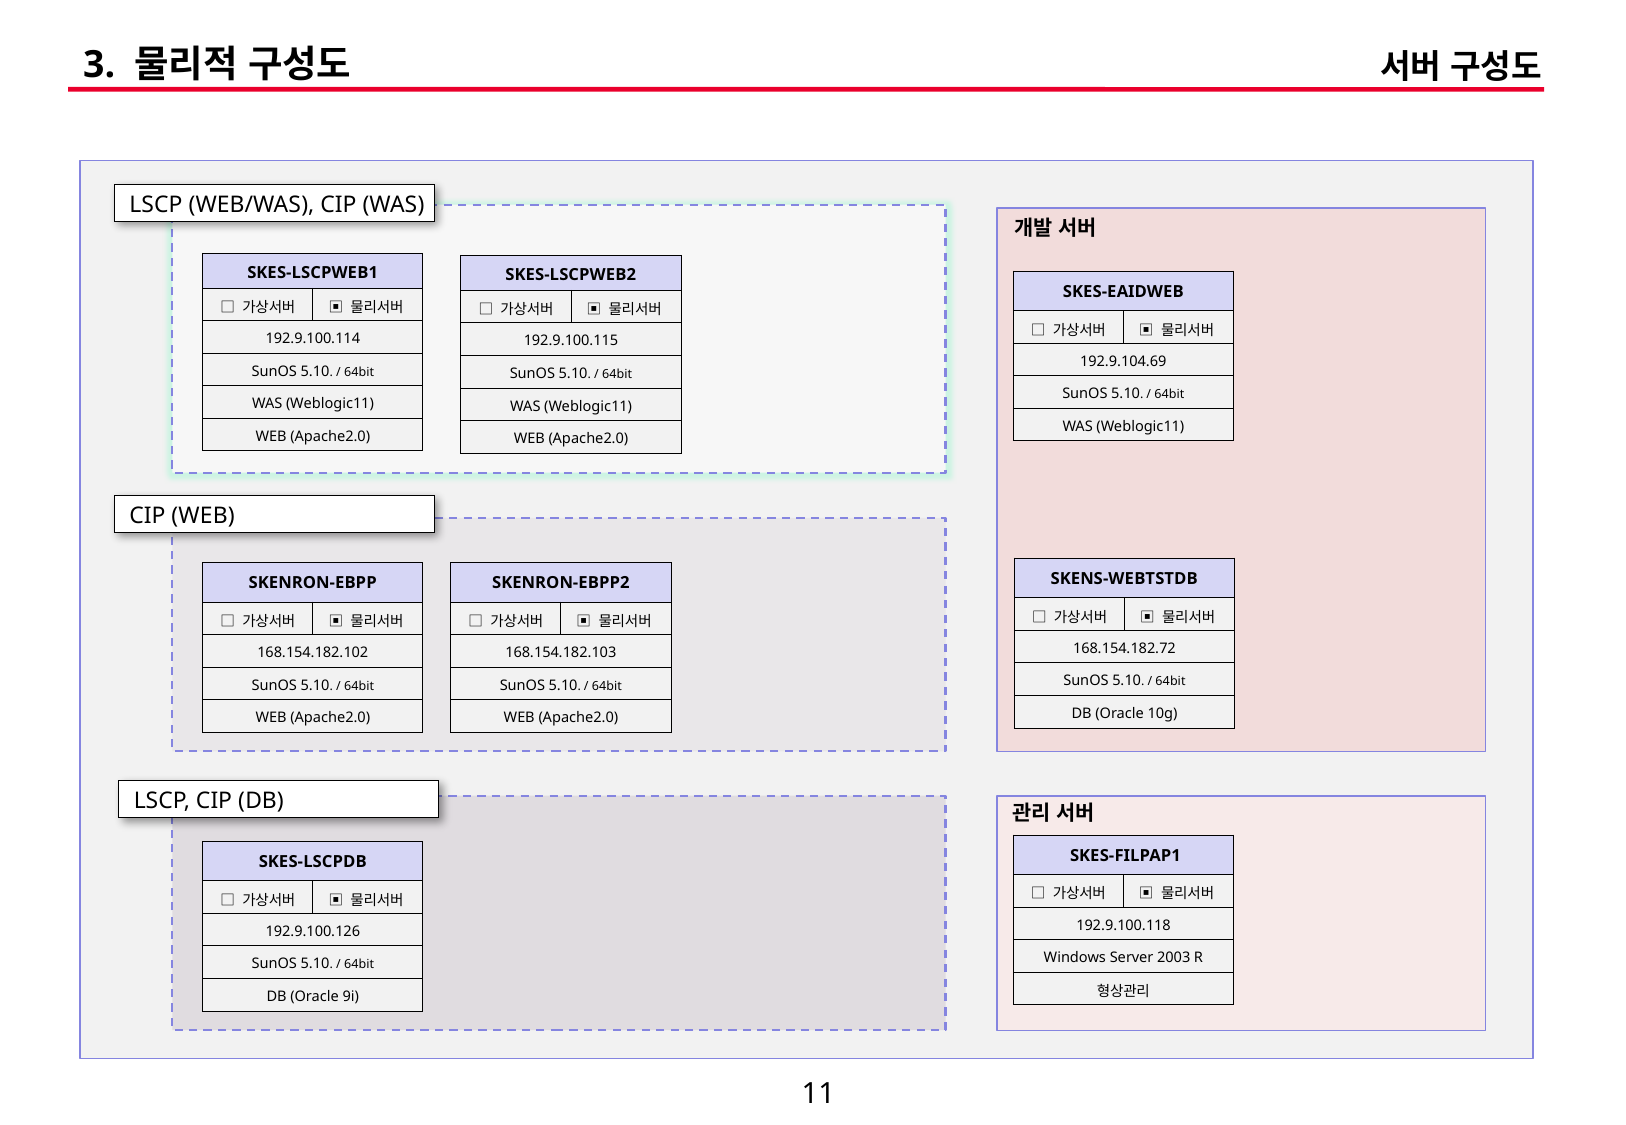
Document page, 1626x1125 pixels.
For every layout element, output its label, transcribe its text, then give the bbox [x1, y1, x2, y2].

table_header SKES-LSCPWEB2 [461, 256, 681, 290]
table_cell □ 가상서버 [461, 291, 571, 322]
text_box CIP (WEB) [114, 495, 435, 533]
table_cell WEB (Apache2.0) [203, 700, 422, 732]
table_cell WEB (Apache2.0) [461, 421, 681, 453]
table_header SKENRON-EBPP [203, 563, 422, 602]
table_header SKES-LSCPWEB1 [203, 254, 422, 288]
table_cell WEB (Apache2.0) [451, 700, 671, 732]
table_cell SunOS 5.10. / 64bit [451, 668, 671, 699]
table_cell □ 가상서버 [1014, 311, 1123, 343]
text_box [997, 208, 1486, 752]
table_cell ▣ 물리서버 [1124, 875, 1233, 907]
table_cell □ 가상서버 [1014, 875, 1123, 907]
table_cell 168.154.182.103 [451, 635, 671, 667]
table_cell SunOS 5.10. / 64bit [203, 354, 422, 385]
table_header SKES-FILPAP1 [1014, 836, 1233, 874]
table_cell ▣ 물리서버 [572, 291, 681, 322]
table_cell ▣ 물리서버 [313, 881, 422, 913]
text_box 개발 서버 [1014, 221, 1097, 240]
table_cell ▣ 물리서버 [313, 603, 422, 634]
table_cell Windows Server 2003 R [1014, 940, 1233, 972]
text_box [997, 796, 1486, 1031]
table_cell 형상관리 [1014, 973, 1233, 1004]
table_cell SunOS 5.10. / 64bit [1015, 663, 1234, 695]
table_cell 192.9.100.118 [1014, 908, 1233, 939]
table_cell SunOS 5.10. / 64bit [461, 356, 681, 388]
table_header SKENS-WEBTSTDB [1015, 559, 1234, 597]
table_cell SunOS 5.10. / 64bit [203, 668, 422, 699]
table_cell ▣ 물리서버 [561, 603, 671, 634]
table_cell □ 가상서버 [203, 881, 312, 913]
table_cell □ 가상서버 [1015, 598, 1124, 630]
table_cell 168.154.182.102 [203, 635, 422, 667]
table_cell ▣ 물리서버 [313, 289, 422, 320]
table_header SKES-LSCPDB [203, 842, 422, 880]
table_cell ▣ 물리서버 [1125, 598, 1234, 630]
text_box [172, 795, 946, 1031]
text_box [172, 517, 946, 752]
table_cell □ 가상서버 [203, 289, 312, 320]
table_cell WEB (Apache2.0) [203, 419, 422, 450]
table_cell 192.9.100.115 [461, 323, 681, 355]
table_cell SunOS 5.10. / 64bit [1014, 376, 1233, 408]
text_box LSCP (WEB/WAS), CIP (WAS) [114, 184, 435, 222]
table_cell 192.9.104.69 [1014, 344, 1233, 375]
text_box 서버 구성도 [1145, 37, 1557, 93]
table_cell □ 가상서버 [451, 603, 560, 634]
table_cell □ 가상서버 [203, 603, 312, 634]
text_box 3. 물리적 구성도 [68, 37, 1145, 93]
table_cell SunOS 5.10. / 64bit [203, 946, 422, 978]
table_header SKENRON-EBPP2 [451, 563, 671, 602]
text_box 관리 서버 [1012, 805, 1095, 825]
table_cell WAS (Weblogic11) [203, 386, 422, 418]
table_cell ▣ 물리서버 [1124, 311, 1233, 343]
table_cell WAS (Weblogic11) [1014, 409, 1233, 440]
text_box [80, 160, 1534, 1059]
table_cell 192.9.100.126 [203, 914, 422, 945]
table_cell 192.9.100.114 [203, 321, 422, 353]
table_cell DB (Oracle 9i) [203, 979, 422, 1011]
table_cell DB (Oracle 10g) [1015, 696, 1234, 728]
table_header SKES-EAIDWEB [1014, 272, 1233, 310]
table_cell 168.154.182.72 [1015, 631, 1234, 662]
table_cell WAS (Weblogic11) [461, 389, 681, 420]
text_box [172, 204, 946, 473]
text_box LSCP, CIP (DB) [118, 780, 439, 818]
